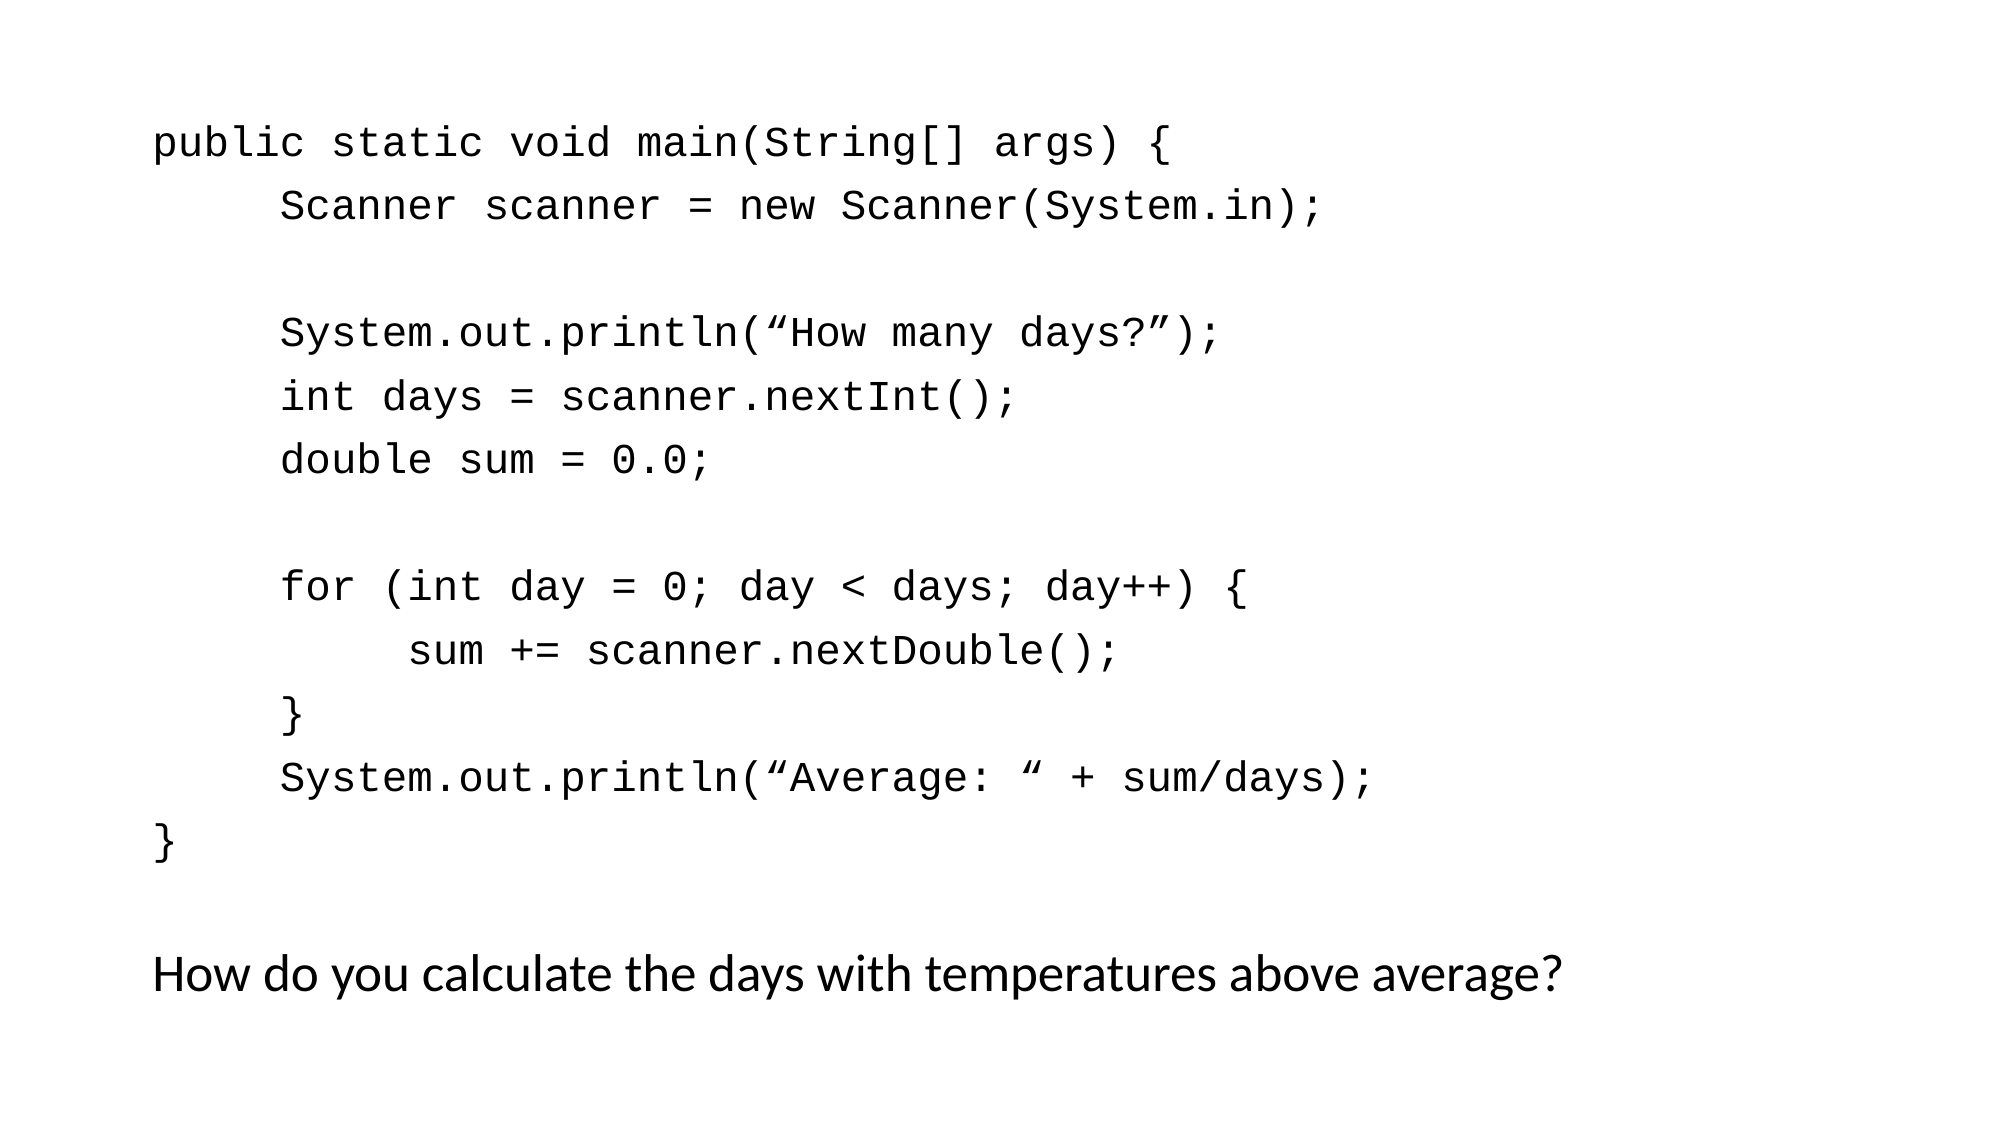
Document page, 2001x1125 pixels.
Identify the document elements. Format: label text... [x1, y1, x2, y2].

list public static void main(String[] args) { Scanner scanner = new Scanner(System.in); System.out.println(“How many days?”); int days = scanner.nextInt(); double sum = 0.0; for (int day = 0; day < days; day++) { sum += scanner.nextDouble(); } System.out.println(“Average: “ + sum/days); } How do you calculate the days with temperatures above average? [137, 112, 1863, 1013]
